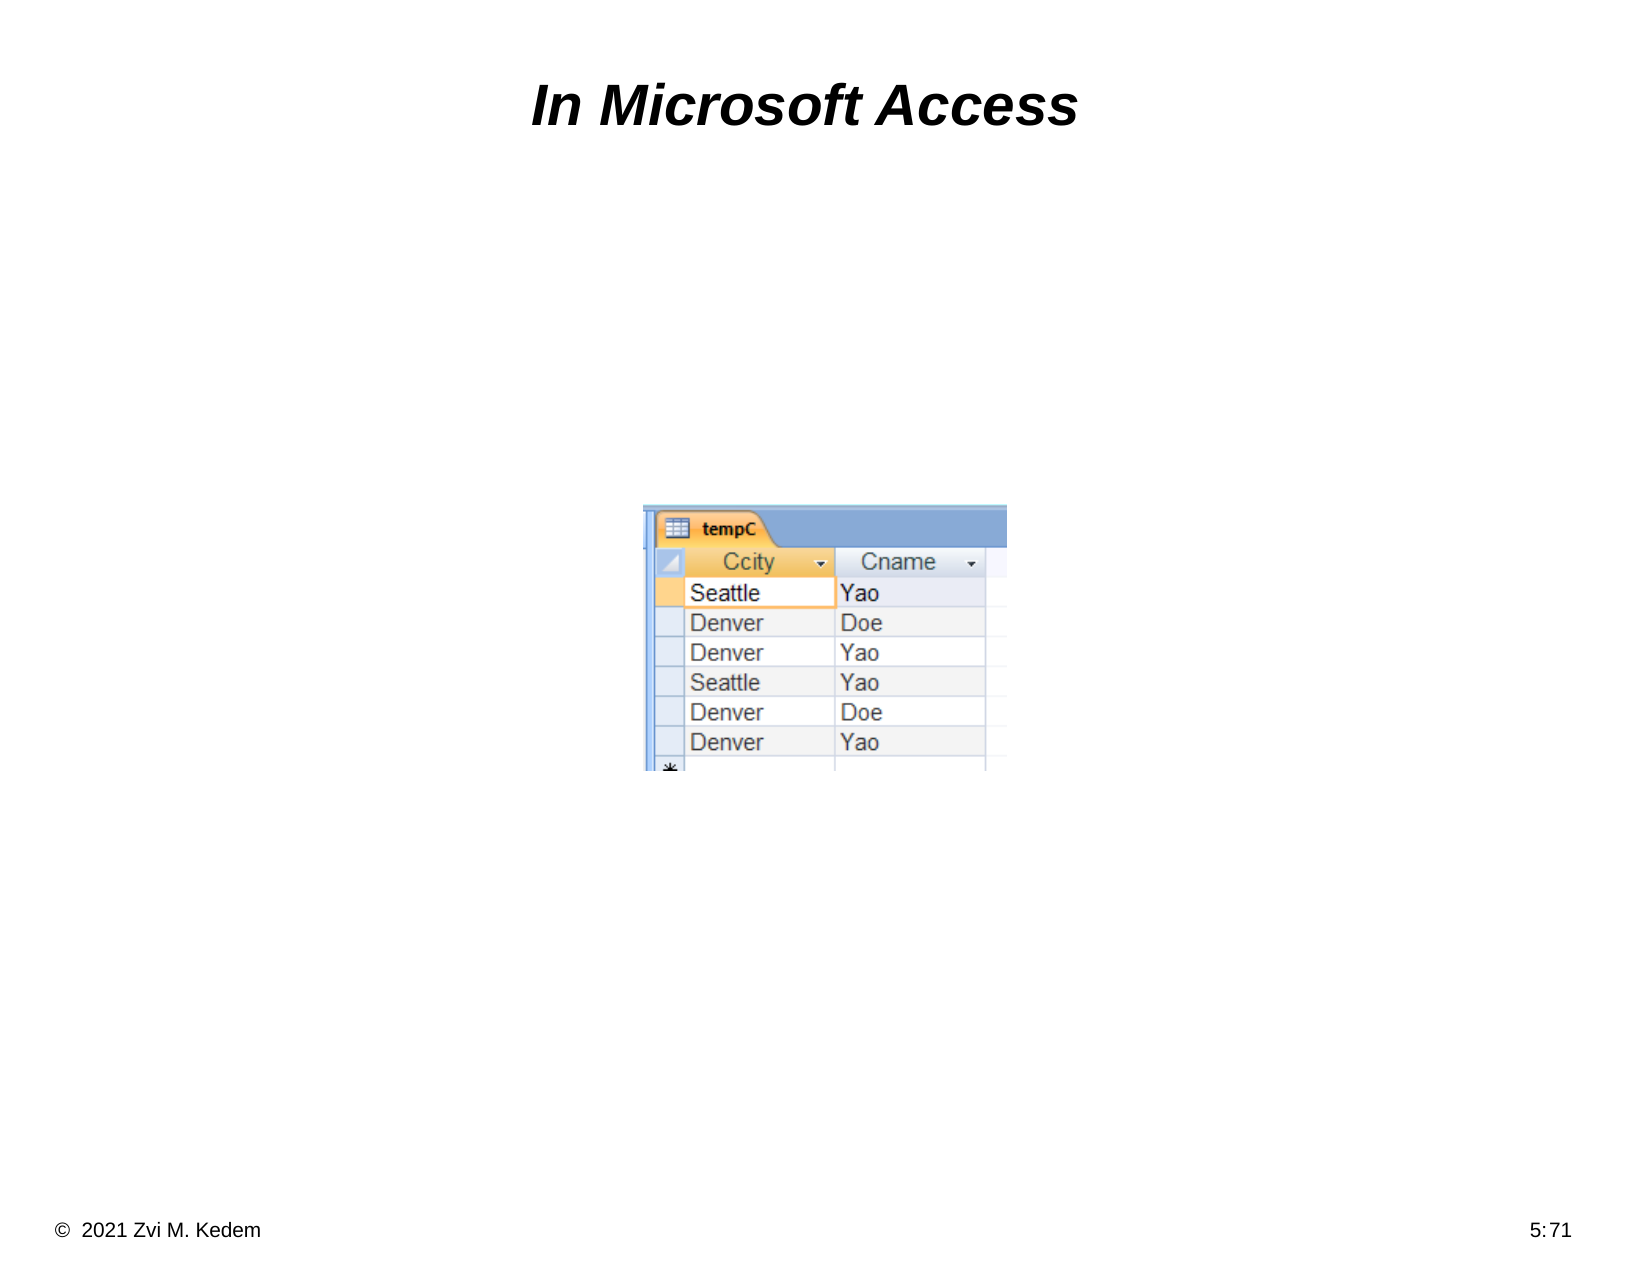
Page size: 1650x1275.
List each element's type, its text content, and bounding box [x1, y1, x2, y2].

title In Microsoft Access [111, 36, 1501, 176]
picture [643, 504, 1007, 771]
